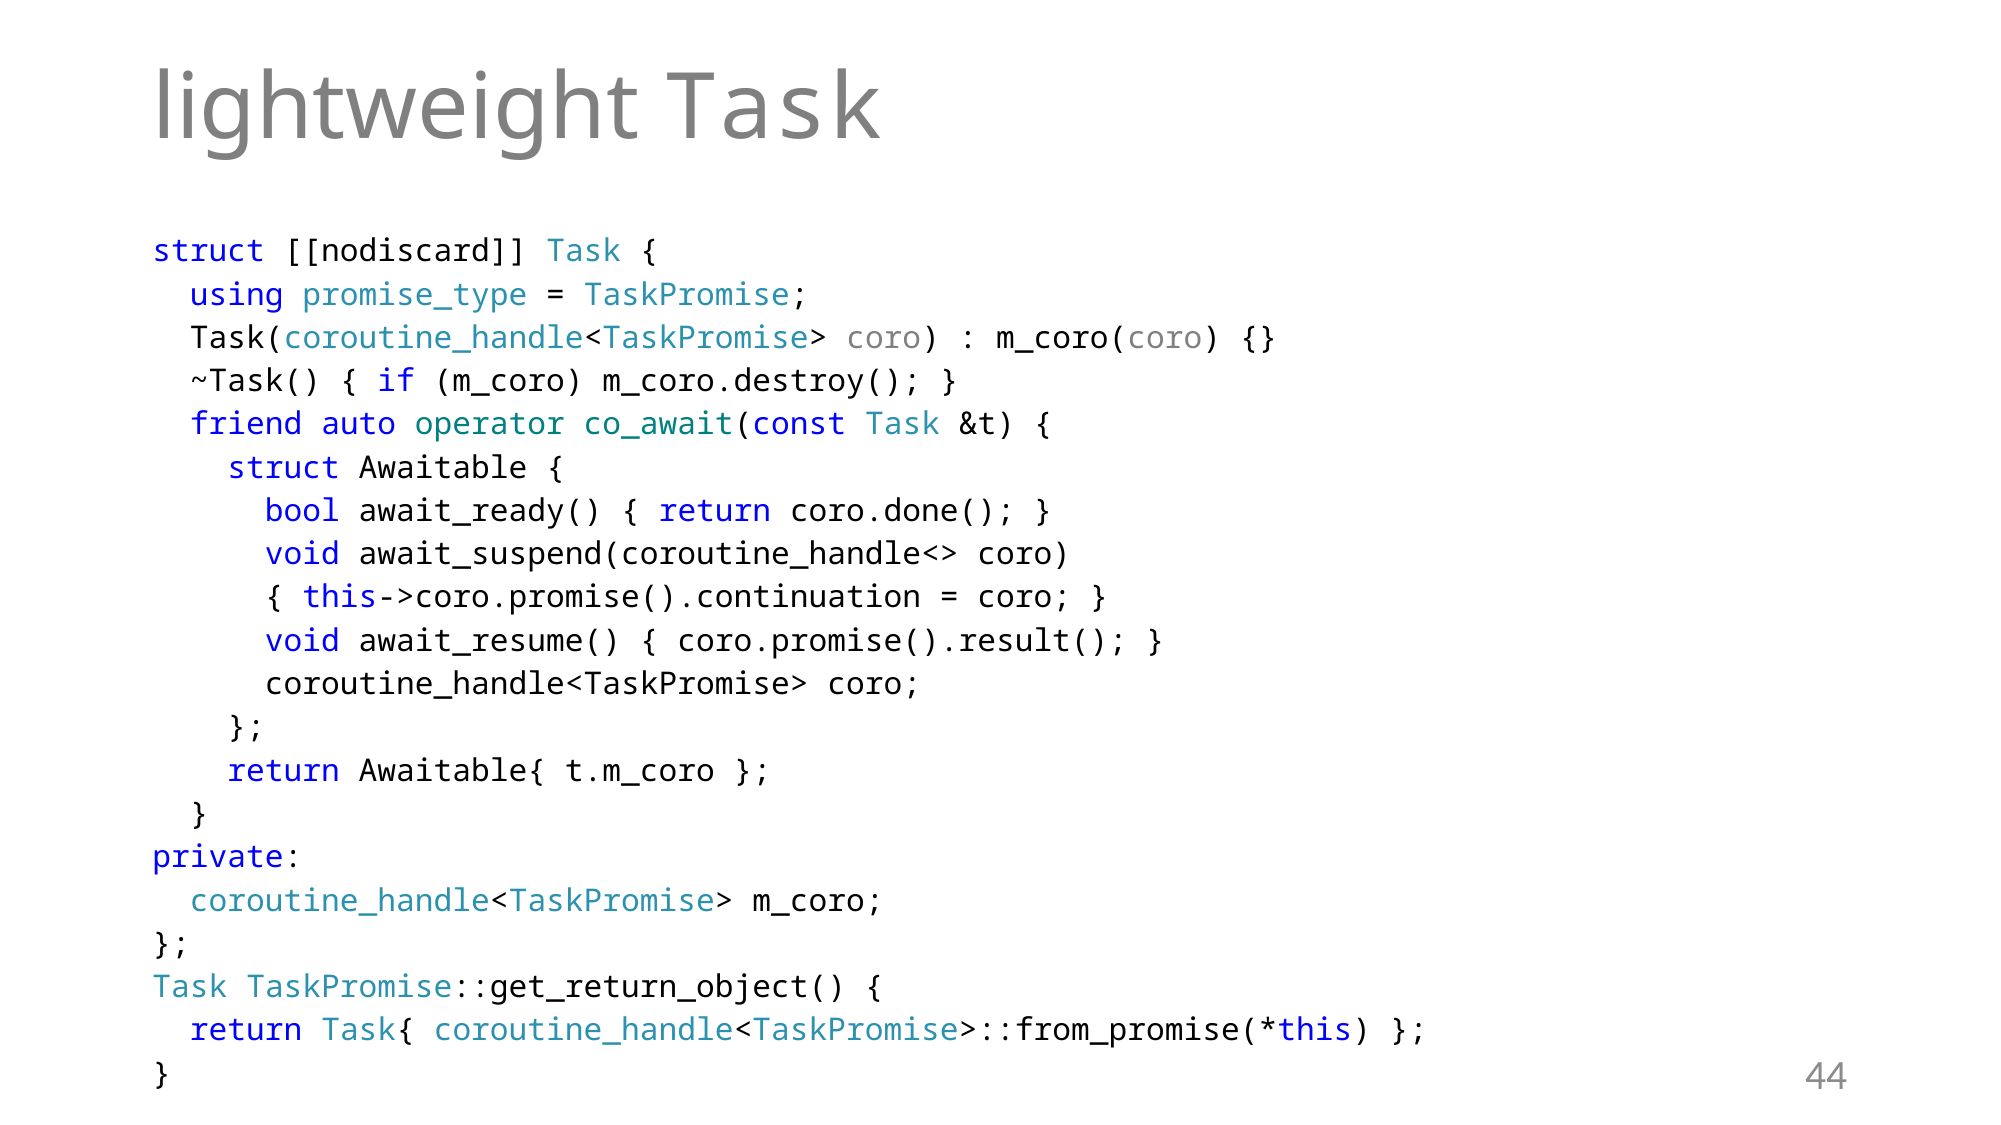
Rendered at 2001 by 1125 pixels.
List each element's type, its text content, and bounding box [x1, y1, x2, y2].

title lightweight Task [137, 0, 1863, 218]
list struct [[nodiscard]] Task { using promise_type = TaskPromise; Task(coroutine_handle<TaskPromise> coro) : m_coro(coro) {} ~Task() { if (m_coro) m_coro.destroy(); } friend auto operator co_await(const Task &t) { struct Awaitable { bool await_ready() { return coro.done(); } void await_suspend(coroutine_handle<> coro) { this->coro.promise().continuation = coro; } void await_resume() { coro.promise().result(); } coroutine_handle<TaskPromise> coro; }; return Awaitable{ t.m_coro }; } private: coroutine_handle<TaskPromise> m_coro; }; Task TaskPromise::get_return_object() { return Task{ coroutine_handle<TaskPromise>::from_promise(*this) }; } [137, 236, 1863, 1122]
slide_number 44 [1412, 1042, 1863, 1103]
